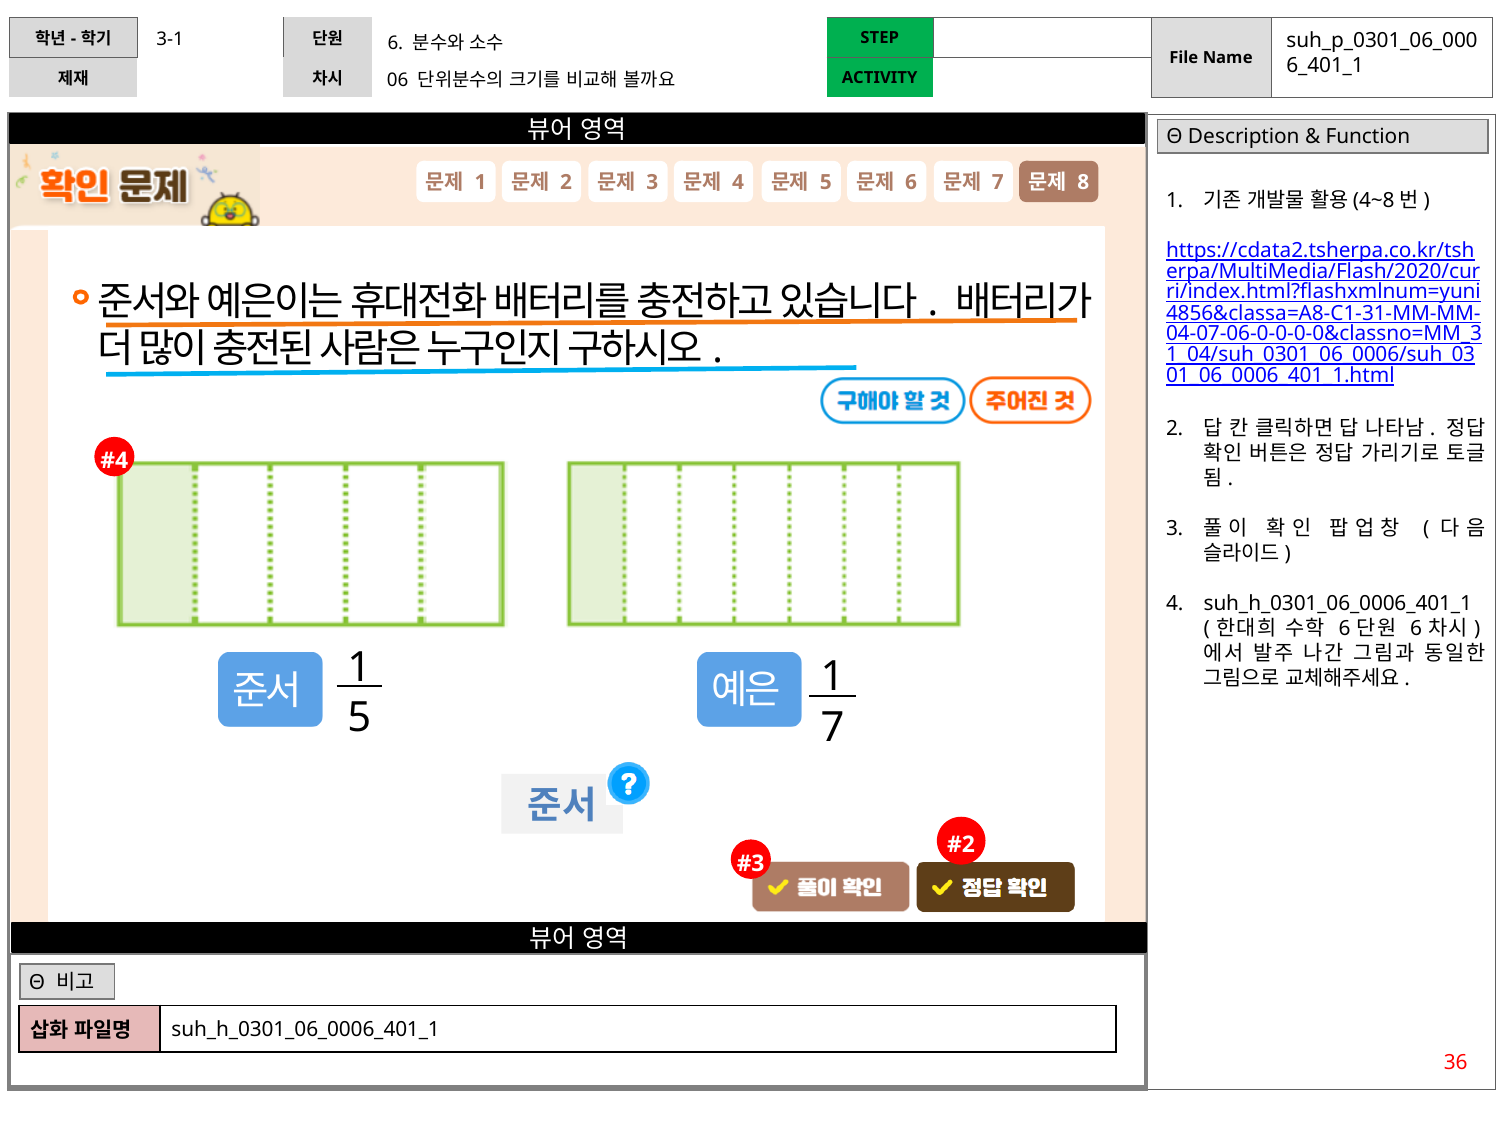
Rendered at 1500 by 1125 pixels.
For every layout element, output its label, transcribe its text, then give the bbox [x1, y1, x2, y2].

picture [606, 761, 650, 805]
table_header Θ Description & Function [1158, 120, 1487, 152]
text_box 문제 2 [499, 158, 584, 205]
text_box 문제 5 [759, 158, 843, 205]
picture [915, 858, 1078, 913]
text_box 준서와 예은이는 휴대전화 배터리를 충전하고 있습니다. 배터리가 더 많이 충전된 사람은 누구인지 구하시오. [82, 268, 1105, 378]
table_cell 5 [337, 687, 382, 743]
text_box 문제 1 [414, 158, 498, 205]
text_box suh_p_0301_06_0006_401_1 [1271, 18, 1500, 84]
text_box 문제 4 [671, 158, 756, 205]
text_box 예은 [805, 656, 809, 719]
text_box 문제 6 [845, 158, 929, 205]
table_header 1 [809, 646, 856, 695]
text_box #2 [934, 814, 988, 857]
text_box 6. 분수와 소수 [372, 23, 828, 48]
text_box #4 [92, 434, 135, 474]
text_box 준서 [327, 657, 337, 721]
text_box 06 단위분수의 크기를 비교해 볼까요 [372, 60, 821, 96]
picture [750, 858, 910, 913]
table_cell 7 [809, 697, 856, 746]
text_box #3 [728, 837, 773, 881]
picture [218, 652, 323, 727]
text_box 문제 3 [586, 158, 670, 205]
picture [697, 652, 802, 727]
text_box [105, 320, 1078, 326]
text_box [105, 367, 857, 375]
text_box 준서 [501, 773, 623, 834]
picture [816, 374, 1093, 427]
picture [105, 448, 516, 647]
text_box 문제 7 [931, 158, 1016, 205]
text_box 기존 개발물 활용(4~8번) https://cdata2.tsherpa.co.kr/tsherpa/MultiMedia/Flash/2020/curri/index.html?flashxmlnum=yuni4856&classa=A8-C1-31-MM-MM-04-07-06-0-0-0-0&classno=MM_31_04/suh_0301_06_0006/suh_0301_06_0006_401_1.html 답 칸 클릭하면 답 나타남. 정답 확인 버튼은 정답 가리기로 토글 됨. 풀이 확인 팝업창 (다음 슬라이드) suh_h_0301_06_0006_401_1 (한대희 수학 6단원 6차시)에서 발주 나간 그림과 동일한 그림으로 교체해주세요. [1151, 179, 1500, 597]
table_header 1 [337, 654, 382, 685]
text_box 문제 8 [1017, 158, 1101, 205]
text_box 3-1 [141, 18, 284, 55]
picture [554, 448, 969, 634]
picture [70, 285, 90, 307]
table_header 삽화 파일명 [20, 1006, 159, 1051]
table_header suh_h_0301_06_0006_401_1 [161, 1006, 1115, 1051]
picture [10, 144, 260, 230]
